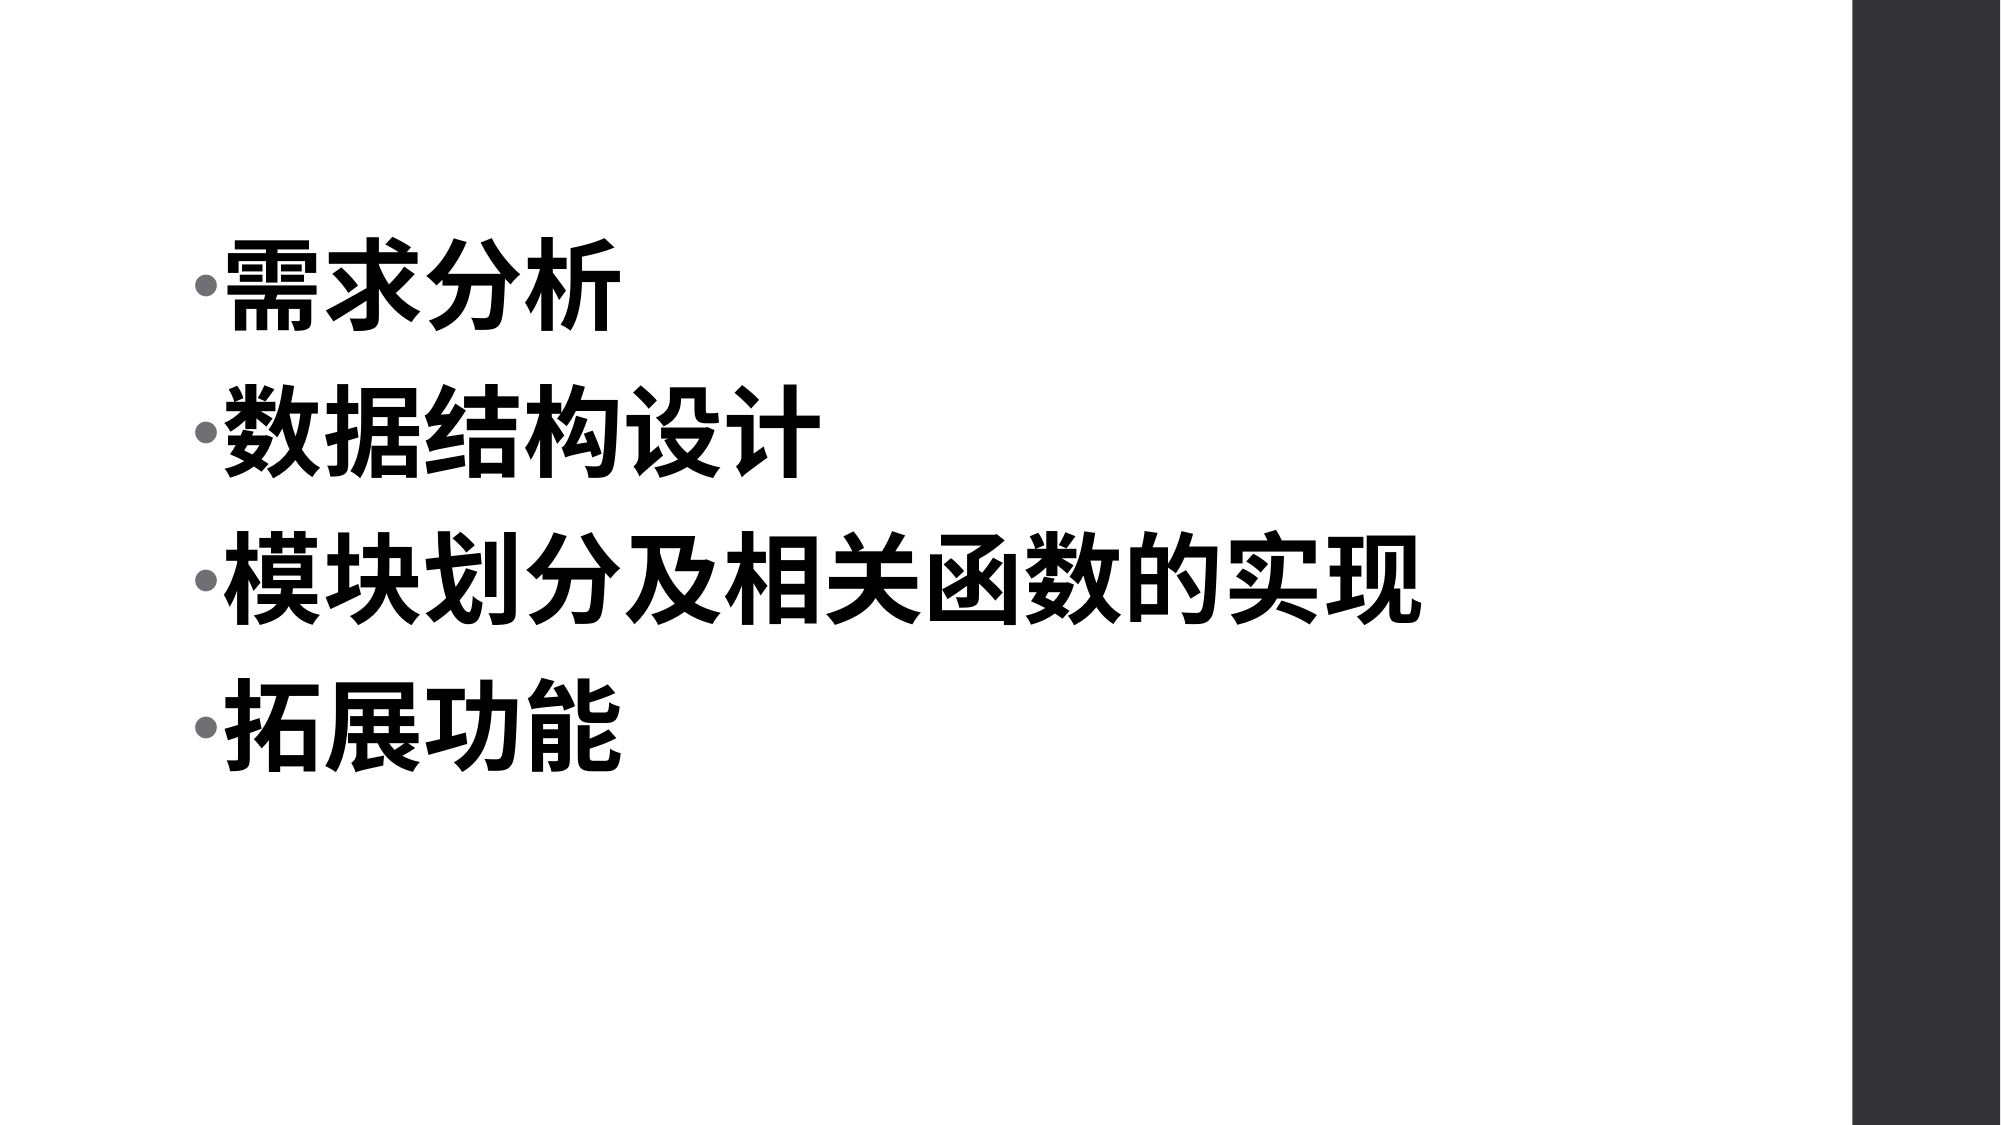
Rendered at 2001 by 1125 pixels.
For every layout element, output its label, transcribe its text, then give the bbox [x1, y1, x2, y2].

list 需求分析 数据结构设计 模块划分及相关函数的实现 拓展功能 [177, 223, 1588, 938]
